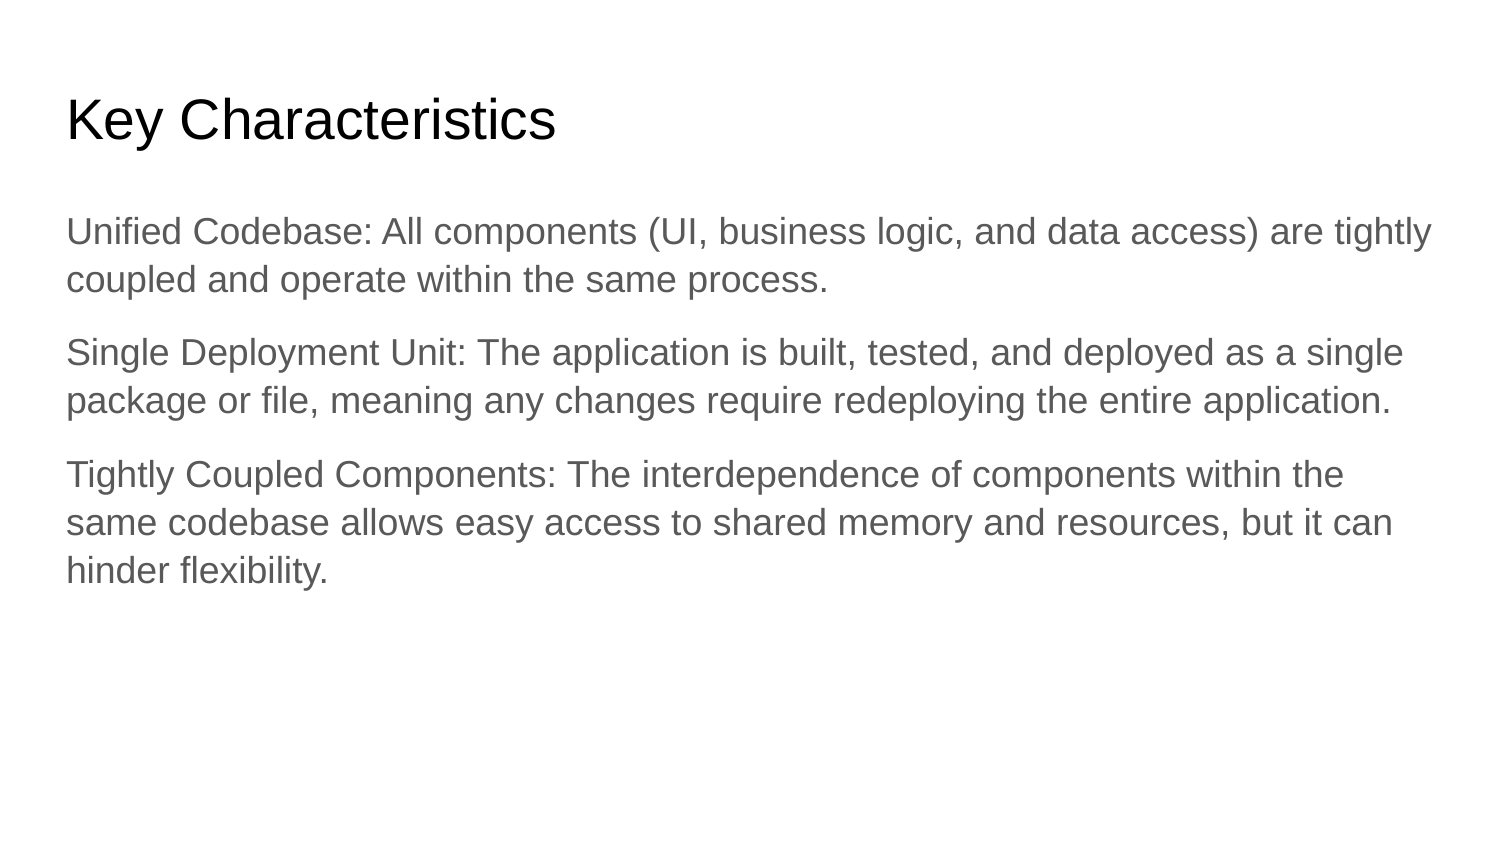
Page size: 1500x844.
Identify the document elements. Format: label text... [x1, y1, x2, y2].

title Key Characteristics [51, 72, 1449, 167]
list Unified Codebase: All components (UI, business logic, and data access) are tightly coupled and operate within the same process. Single Deployment Unit: The application is built, tested, and deployed as a single package or file, meaning any changes require redeploying the entire application. Tightly Coupled Components: The interdependence of components within the same codebase allows easy access to shared memory and resources, but it can hinder flexibility. [51, 189, 1449, 750]
